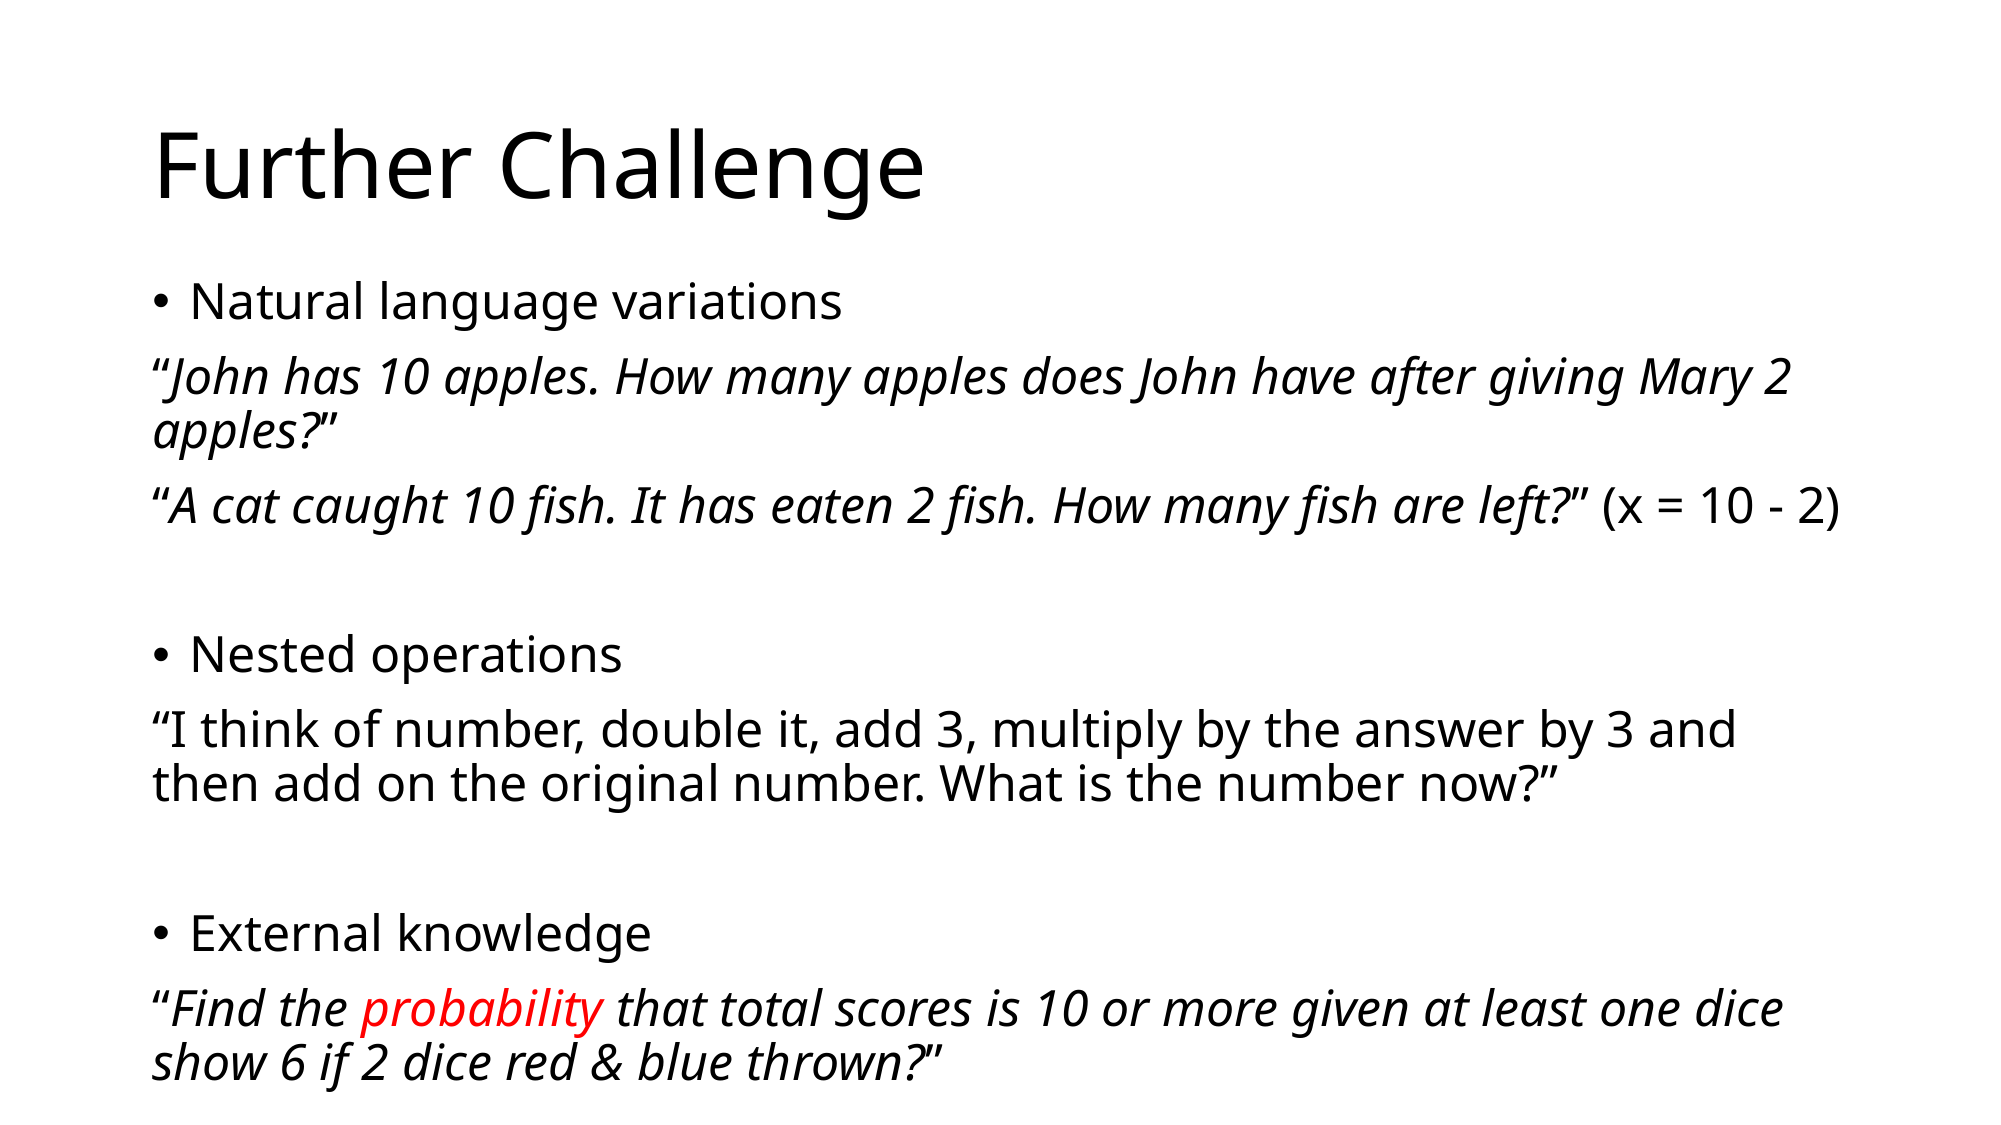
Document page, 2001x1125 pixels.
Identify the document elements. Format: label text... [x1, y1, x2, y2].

title Further Challenge [137, 59, 1863, 269]
list Natural language variations “John has 10 apples. How many apples does John have after giving Mary 2 apples?” “A cat caught 10 fish. It has eaten 2 fish. How many fish are left?” (x = 10 - 2) Nested operations “I think of number, double it, add 3, multiply by the answer by 3 and then add on the original number. What is the number now?” External knowledge “Find the probability that total scores is 10 or more given at least one dice show 6 if 2 dice red & blue thrown?” [137, 269, 1863, 983]
